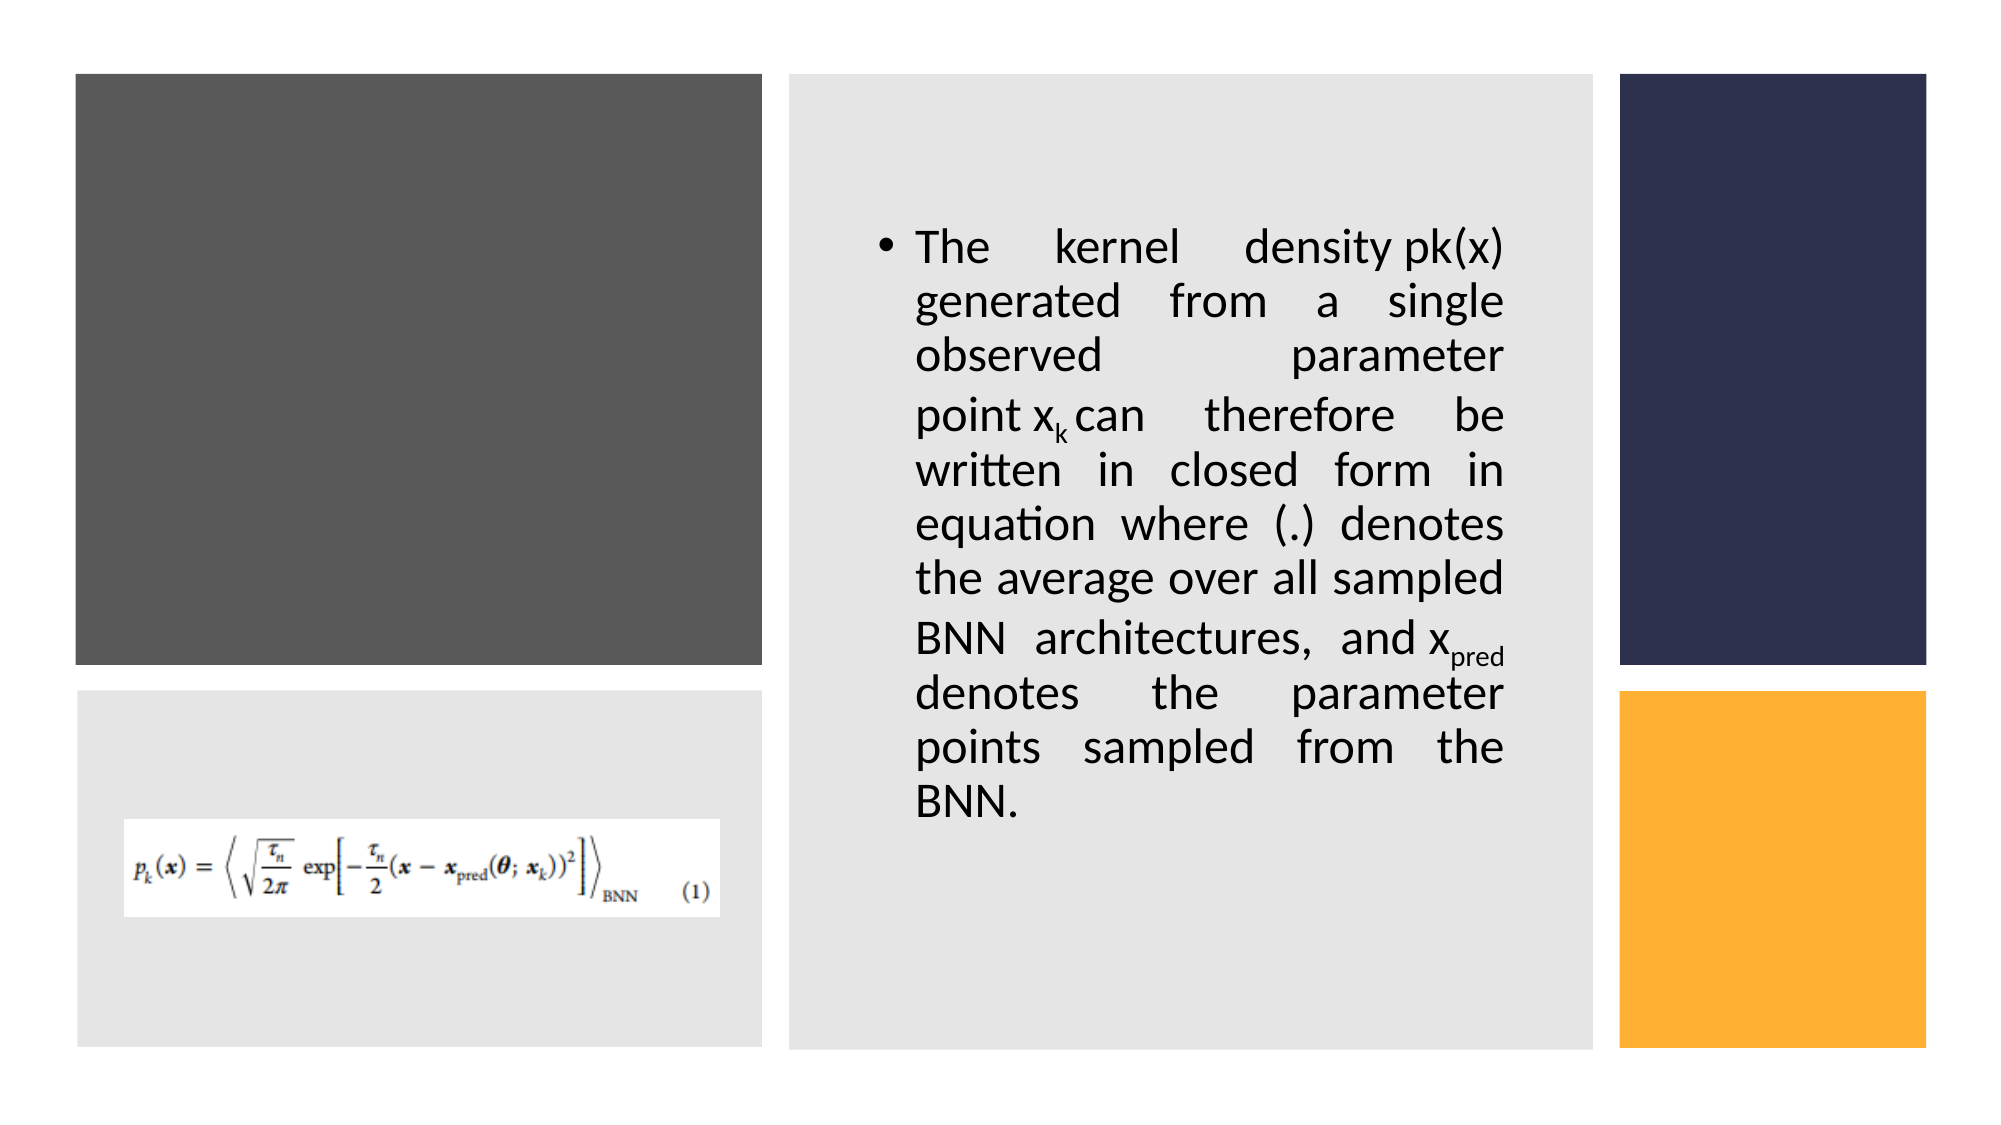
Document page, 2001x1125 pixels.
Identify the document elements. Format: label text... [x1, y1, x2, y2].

picture [124, 819, 720, 918]
text_box [75, 73, 763, 666]
text_box [1619, 73, 1927, 666]
list The kernel density pk(x) generated from a single observed parameter point xk can therefore be written in closed form in equation where (.) denotes the average over all sampled BNN architectures, and xpred denotes the parameter points sampled from the BNN. [862, 149, 1521, 975]
text_box [1619, 690, 1927, 1049]
text_box [788, 73, 1594, 1051]
text_box [76, 689, 763, 1048]
